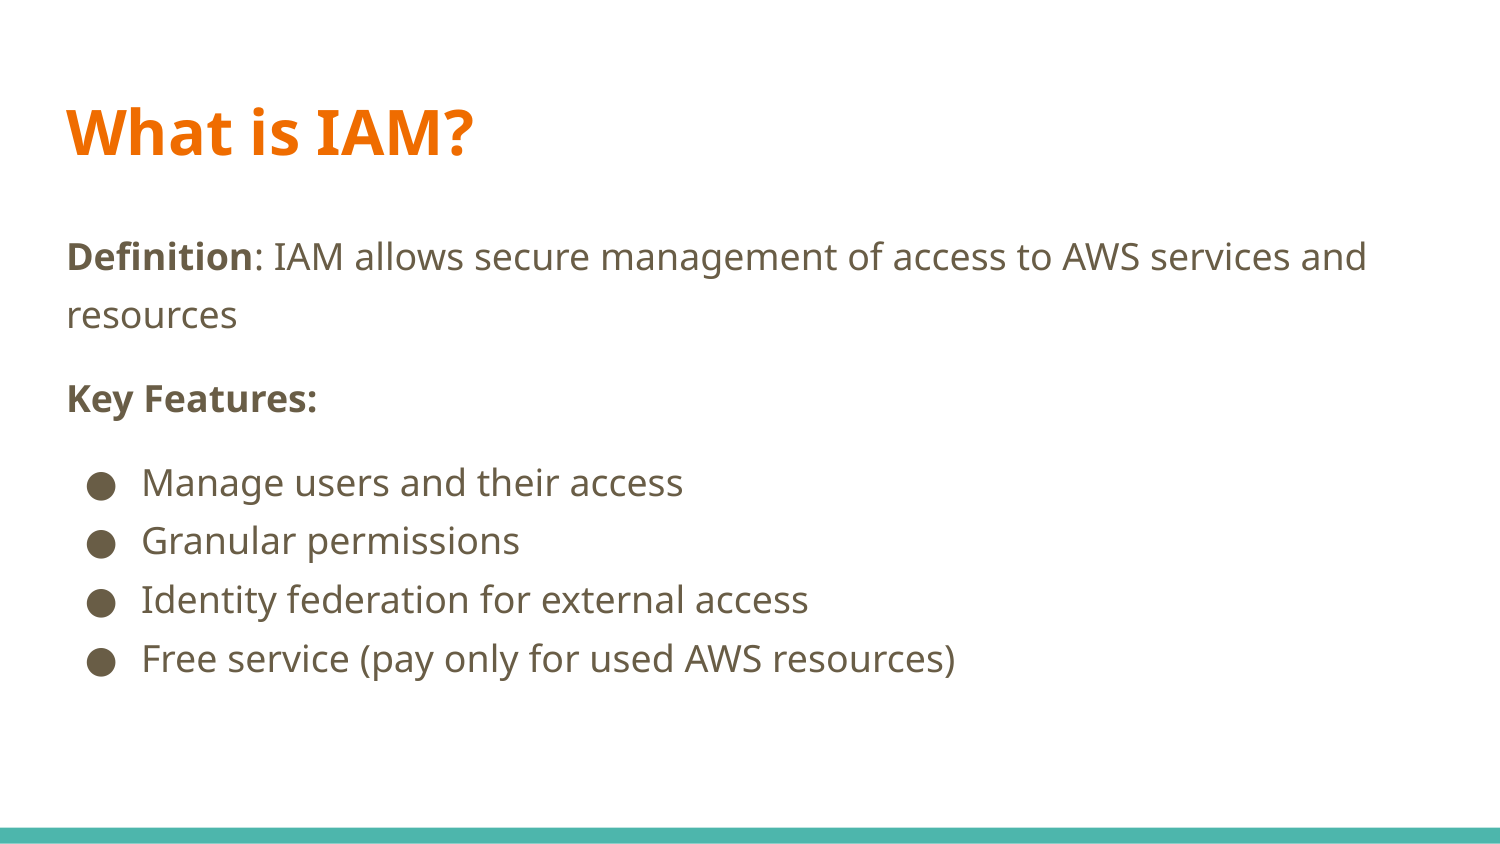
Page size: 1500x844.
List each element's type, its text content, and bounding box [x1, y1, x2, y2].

title What is IAM? [51, 72, 1449, 189]
list Definition: IAM allows secure management of access to AWS services and resources Key Features: Manage users and their access Granular permissions Identity federation for external access Free service (pay only for used AWS resources) [51, 207, 1449, 750]
